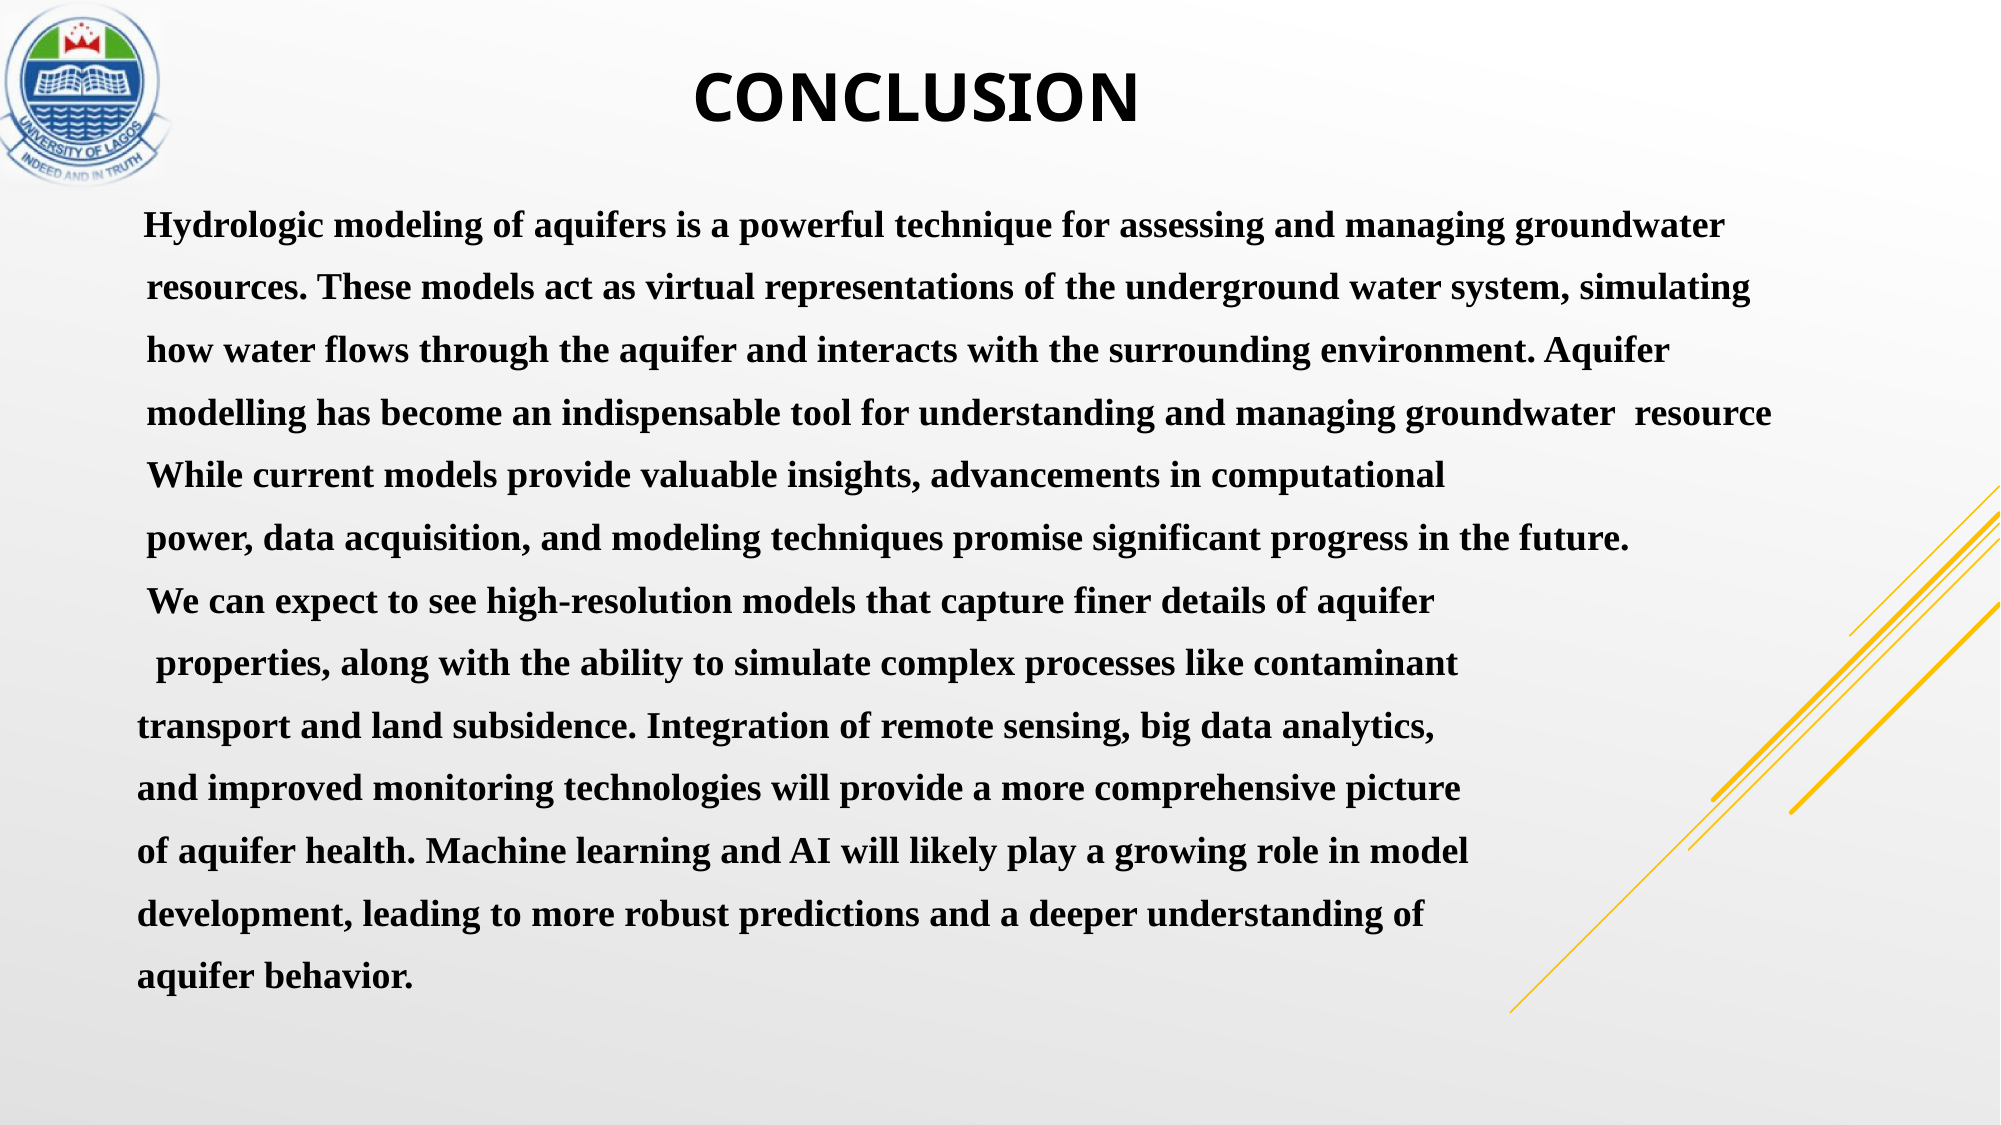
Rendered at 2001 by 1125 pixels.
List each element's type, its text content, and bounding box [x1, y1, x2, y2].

picture [0, 0, 177, 193]
list Hydrologic modeling of aquifers is a powerful technique for assessing and managing groundwater resources. These models act as virtual representations of the underground water system, simulating how water flows through the aquifer and interacts with the surrounding environment. Aquifer modelling has become an indispensable tool for understanding and managing groundwater resource While current models provide valuable insights, advancements in computational power, data acquisition, and modeling techniques promise significant progress in the future. We can expect to see high-resolution models that capture finer details of aquifer properties, along with the ability to simulate complex processes like contaminant transport and land subsidence. Integration of remote sensing, big data analytics, and improved monitoring technologies will provide a more comprehensive picture of aquifer health. Machine learning and AI will likely play a growing role in model development, leading to more robust predictions and a deeper understanding of aquifer behavior. [112, 191, 1871, 1019]
title CONCLUSION [177, 38, 1617, 146]
